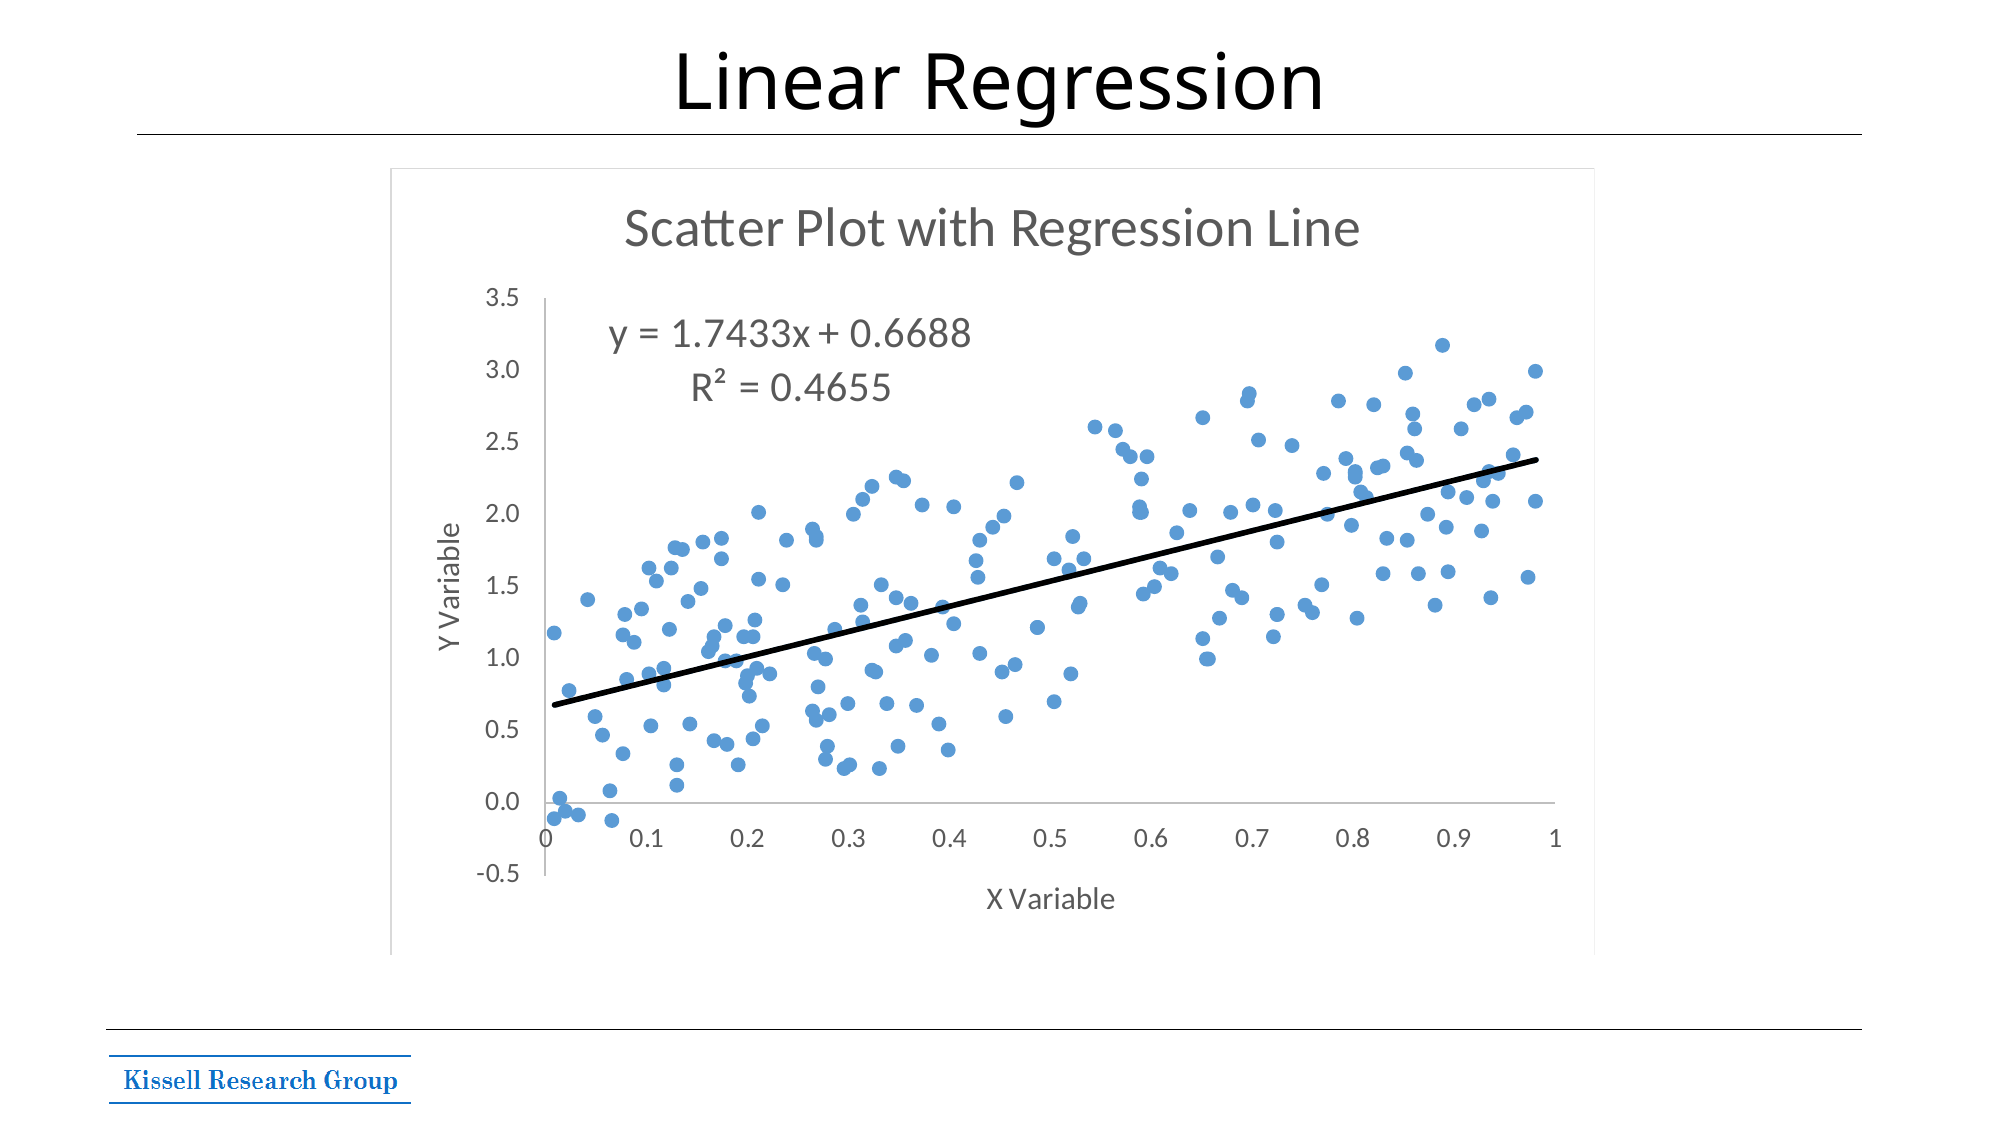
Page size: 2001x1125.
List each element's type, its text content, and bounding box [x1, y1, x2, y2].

title Linear Regression [137, 34, 1863, 134]
picture [390, 167, 1595, 955]
